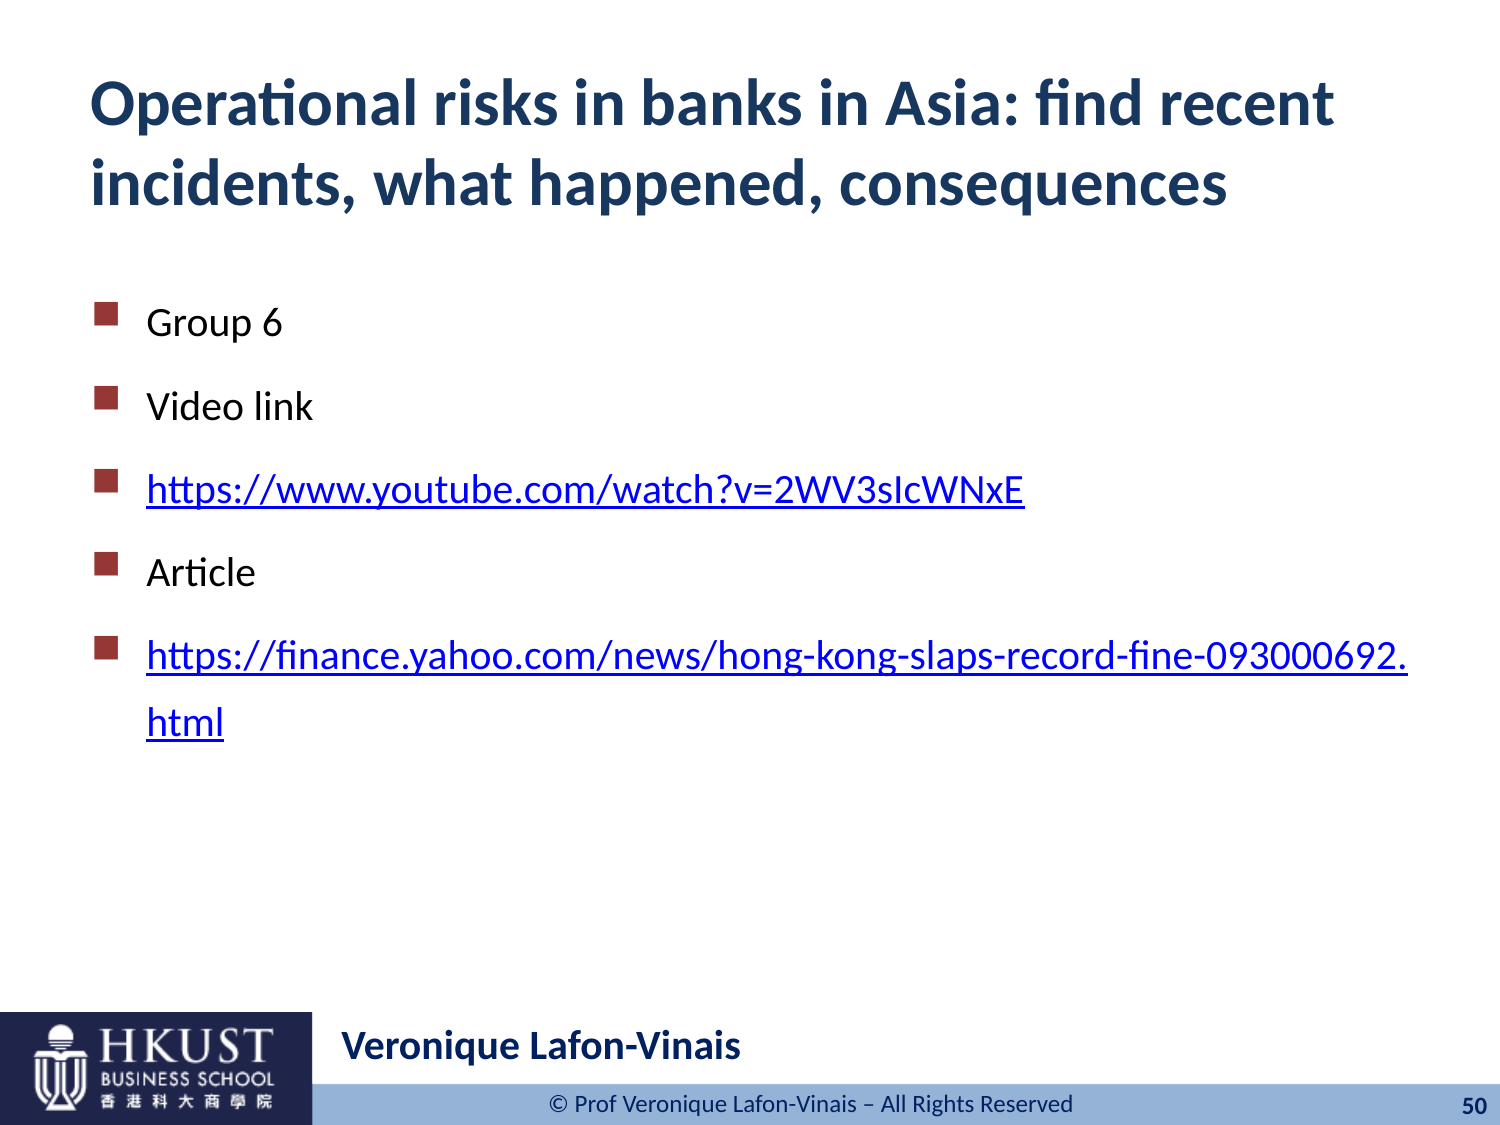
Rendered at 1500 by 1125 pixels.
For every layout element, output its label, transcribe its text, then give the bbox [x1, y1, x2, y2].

title Operational risks in banks in Asia: find recent incidents, what happened, consequences [74, 44, 1426, 233]
picture [0, 1012, 1500, 1125]
slide_number 50 [1351, 1080, 1500, 1125]
list Group 6 Video link https://www.youtube.com/watch?v=2WV3sIcWNxE Article https://finance.yahoo.com/news/hong-kong-slaps-record-fine-093000692.html [74, 262, 1426, 1006]
footer Veronique Lafon-Vinais [326, 1007, 1500, 1078]
